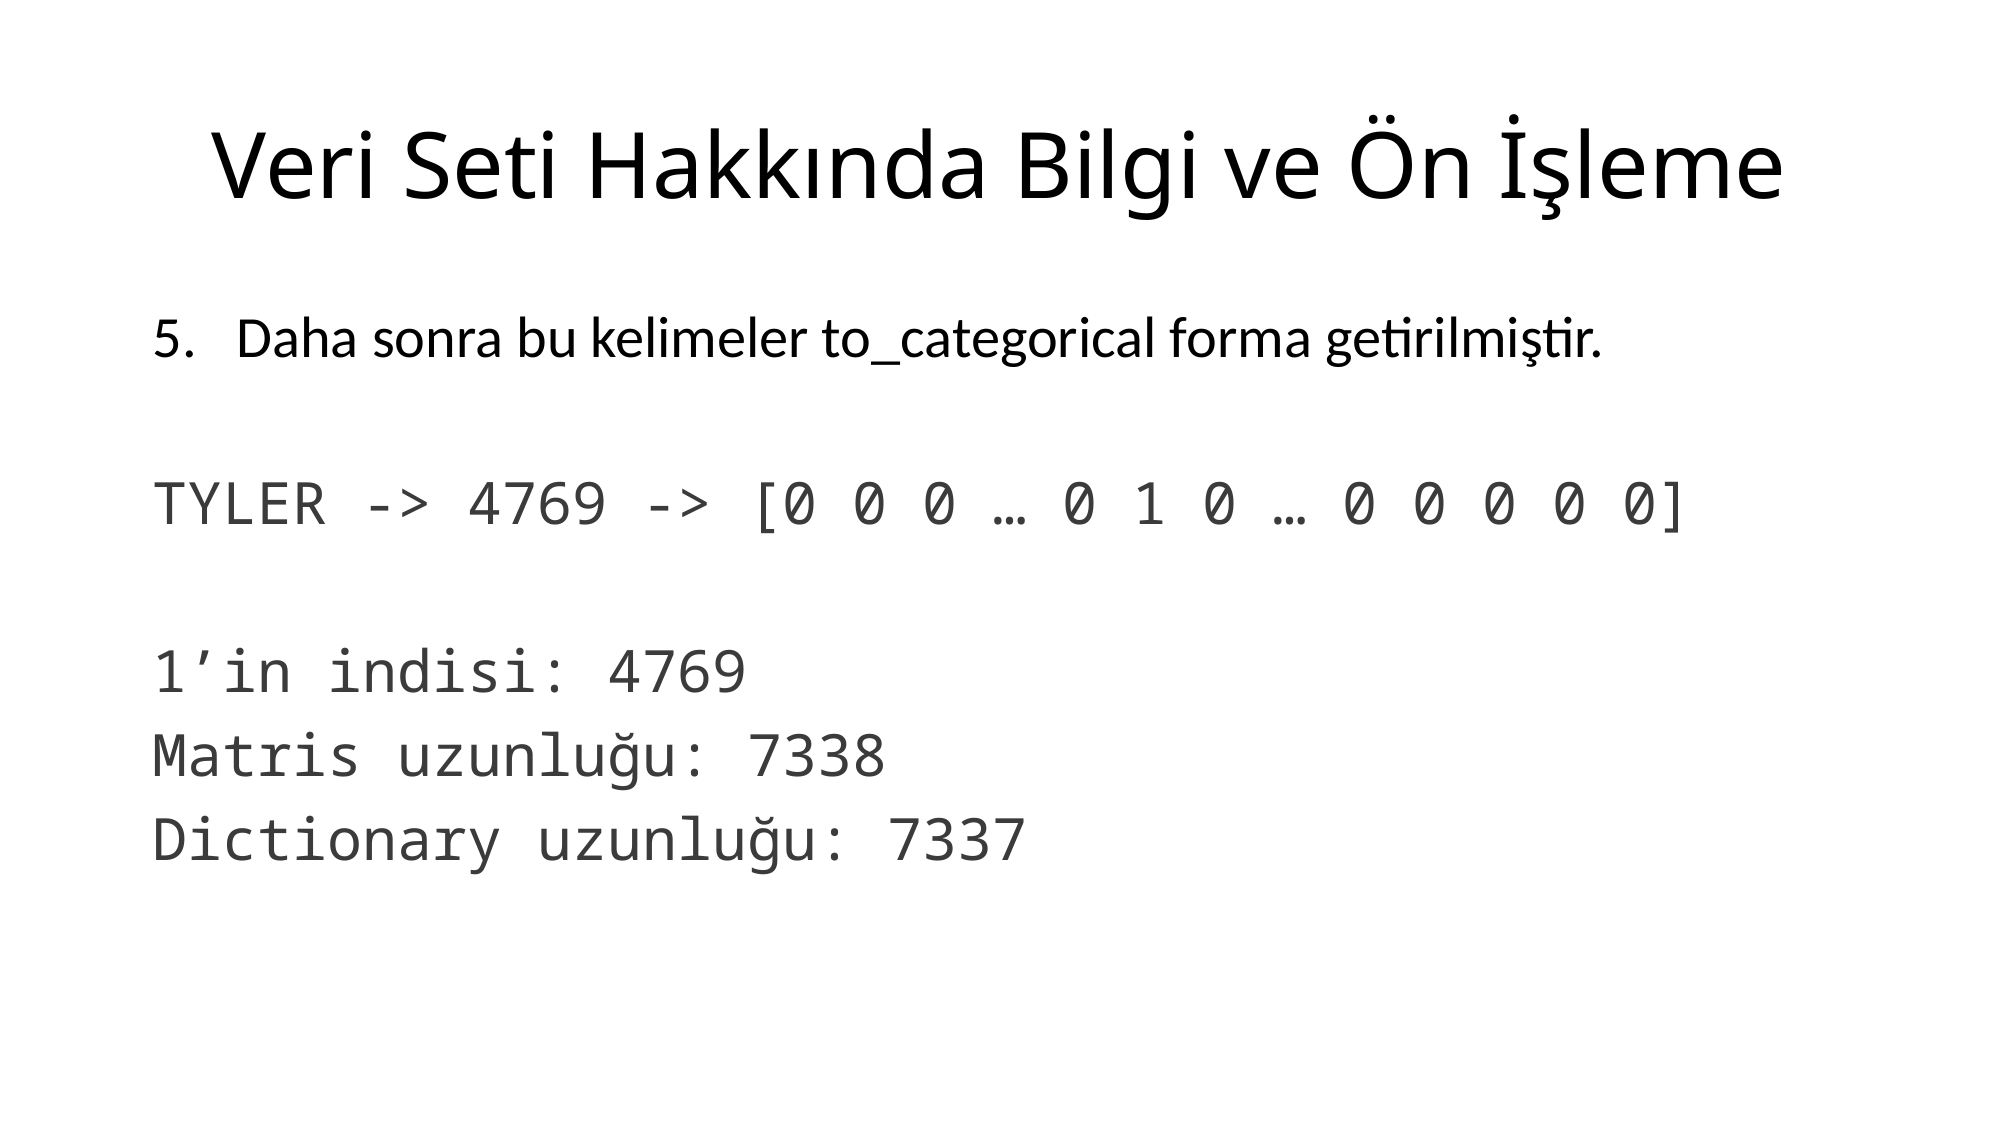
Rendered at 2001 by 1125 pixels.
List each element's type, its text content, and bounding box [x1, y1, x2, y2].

list Daha sonra bu kelimeler to_categorical forma getirilmiştir. TYLER -> 4769 -> [0 0 0 … 0 1 0 … 0 0 0 0 0] 1’in indisi: 4769 Matris uzunluğu: 7338 Dictionary uzunluğu: 7337 [137, 299, 1863, 1014]
title Veri Seti Hakkında Bilgi ve Ön İşleme [137, 59, 1863, 278]
